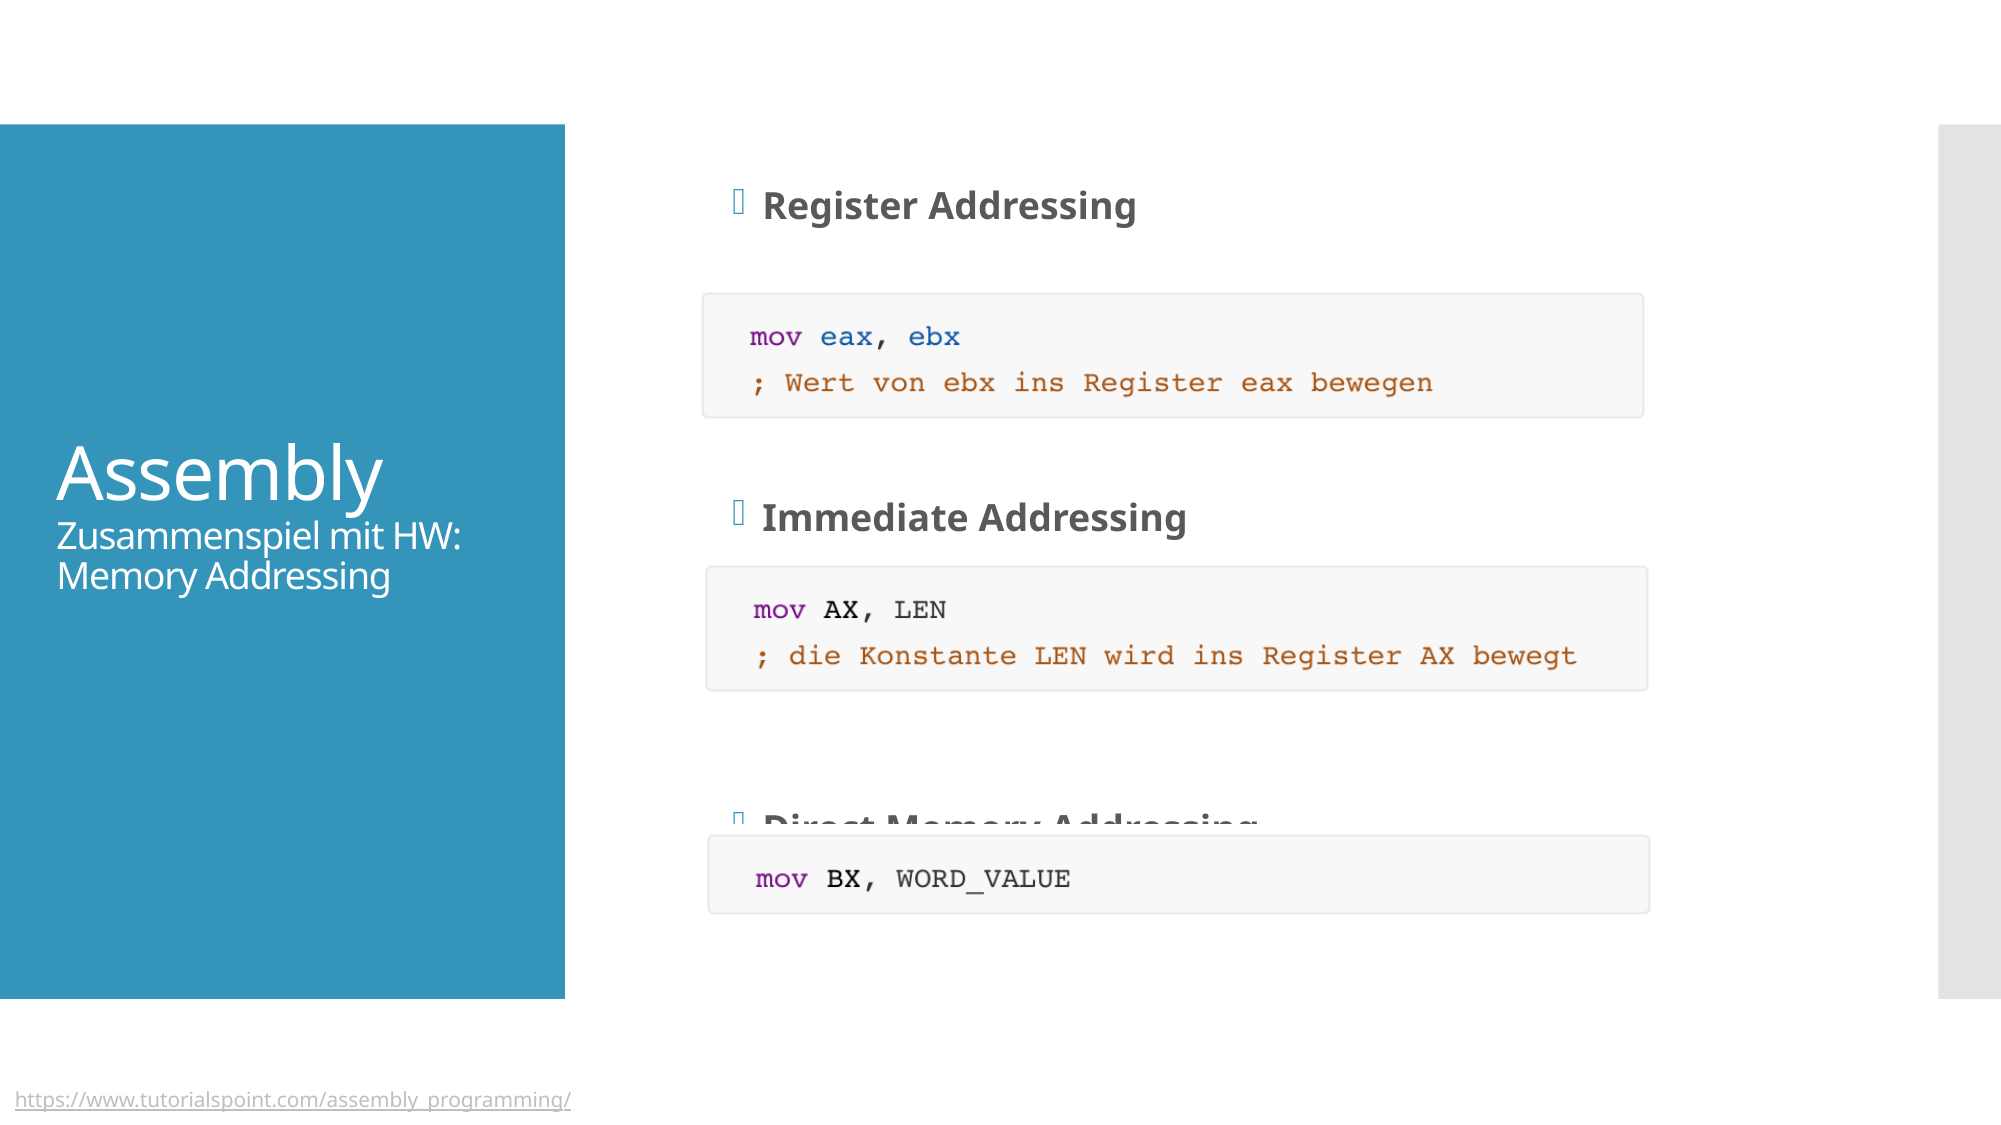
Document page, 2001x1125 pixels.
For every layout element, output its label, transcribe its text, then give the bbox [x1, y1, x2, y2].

list Register Addressing Immediate Addressing Direct Memory Addressing [634, 99, 1835, 940]
title Assembly Zusammenspiel mit HW: Memory Addressing [41, 184, 525, 940]
text_box https://www.tutorialspoint.com/assembly_programming/ [0, 1078, 2000, 1122]
picture [695, 553, 1659, 703]
picture [695, 824, 1665, 928]
picture [682, 278, 1659, 432]
